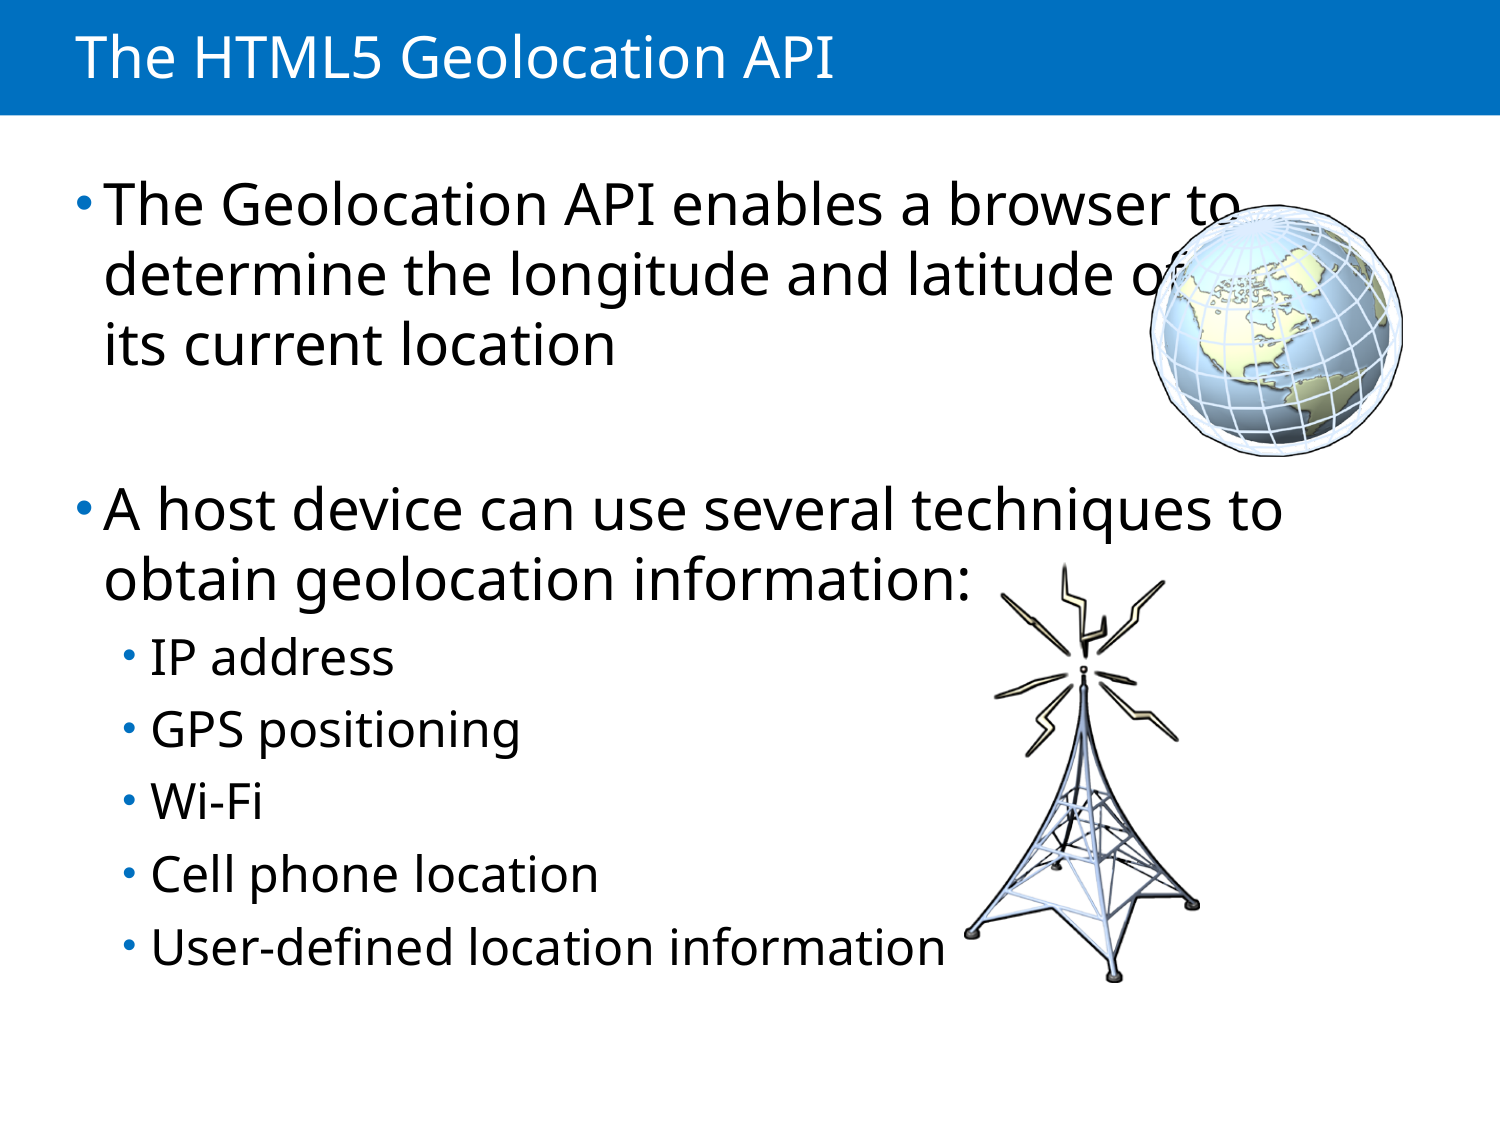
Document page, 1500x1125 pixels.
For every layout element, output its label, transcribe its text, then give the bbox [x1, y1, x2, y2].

text_box The Geolocation API enables a browser to determine the longitude and latitude of its current location A host device can use several techniques to obtain geolocation information: IP address GPS positioning Wi-Fi Cell phone location User-defined location information [75, 167, 1408, 1012]
title The HTML5 Geolocation API [75, 0, 1351, 122]
picture [1149, 204, 1403, 457]
picture [963, 562, 1201, 983]
